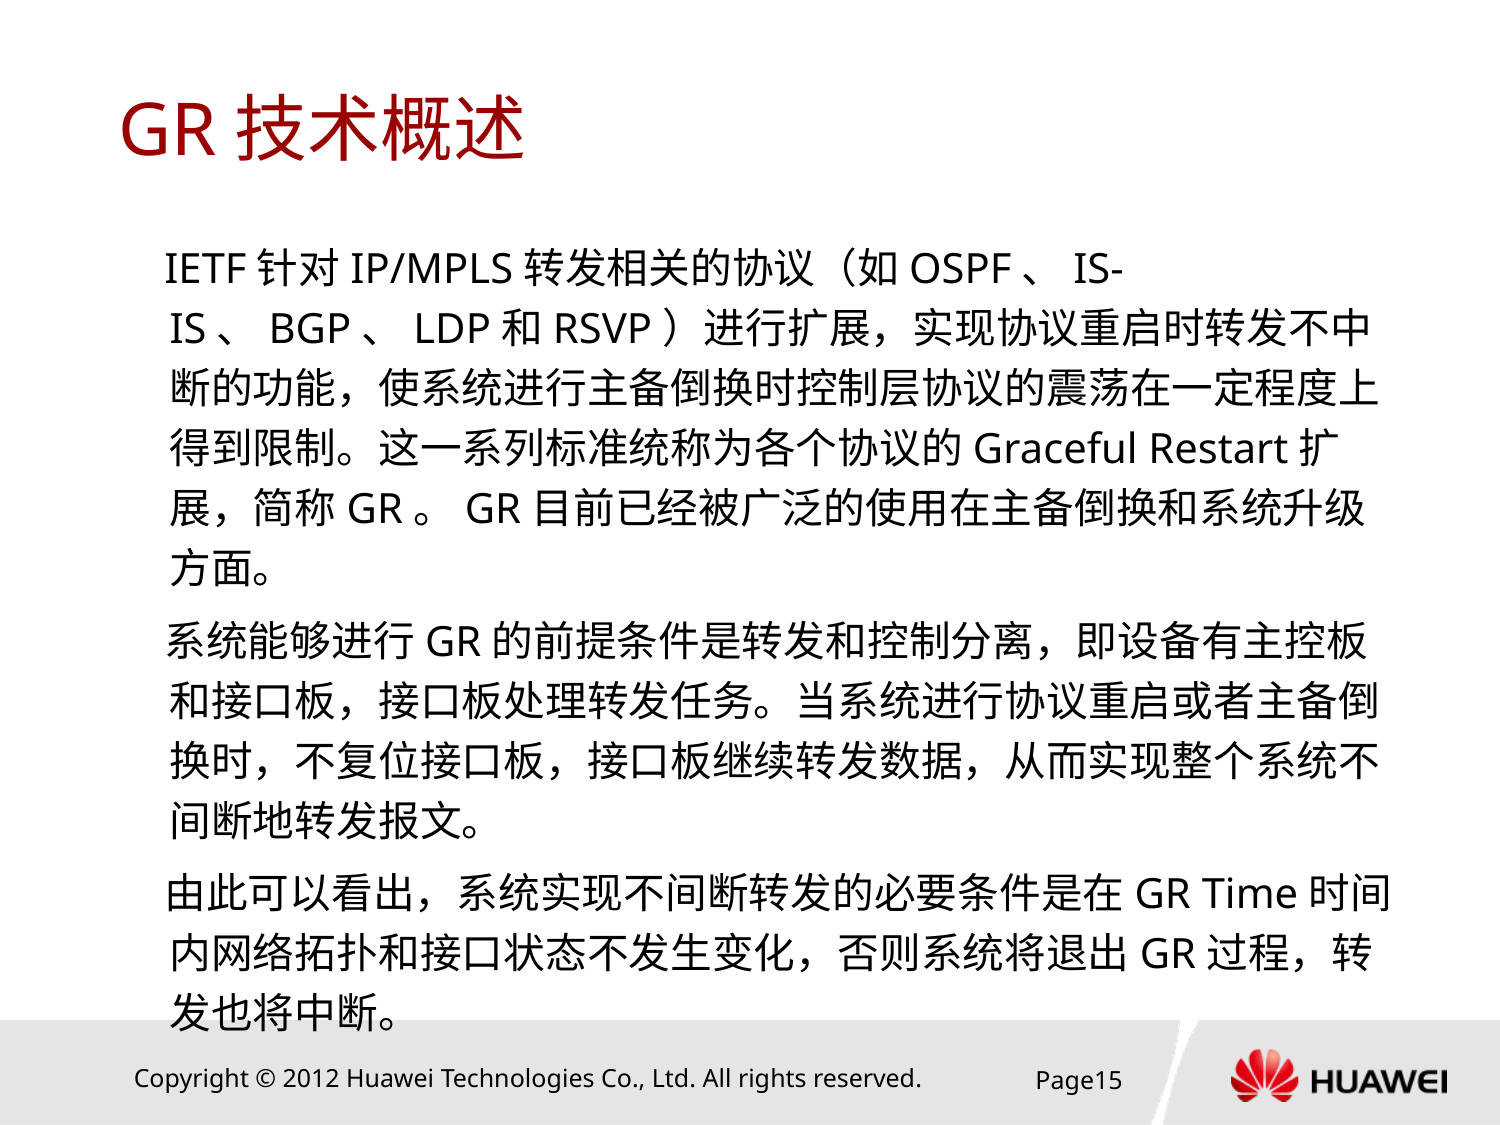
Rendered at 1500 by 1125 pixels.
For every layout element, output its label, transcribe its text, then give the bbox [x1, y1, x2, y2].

title GR技术概述 [104, 54, 1374, 198]
list IETF针对IP/MPLS转发相关的协议（如OSPF、IS-IS、BGP、LDP和RSVP）进行扩展，实现协议重启时转发不中断的功能，使系统进行主备倒换时控制层协议的震荡在一定程度上得到限制。这一系列标准统称为各个协议的Graceful Restart扩展，简称GR。GR目前已经被广泛的使用在主备倒换和系统升级方面。 系统能够进行GR的前提条件是转发和控制分离，即设备有主控板和接口板，接口板处理转发任务。当系统进行协议重启或者主备倒换时，不复位接口板，接口板继续转发数据，从而实现整个系统不间断地转发报文。 由此可以看出，系统实现不间断转发的必要条件是在GR Time时间内网络拓扑和接口状态不发生变化，否则系统将退出GR过程，转发也将中断。 [106, 225, 1409, 915]
slide_number Page [1035, 1065, 1285, 1122]
picture [0, 1020, 1500, 1125]
